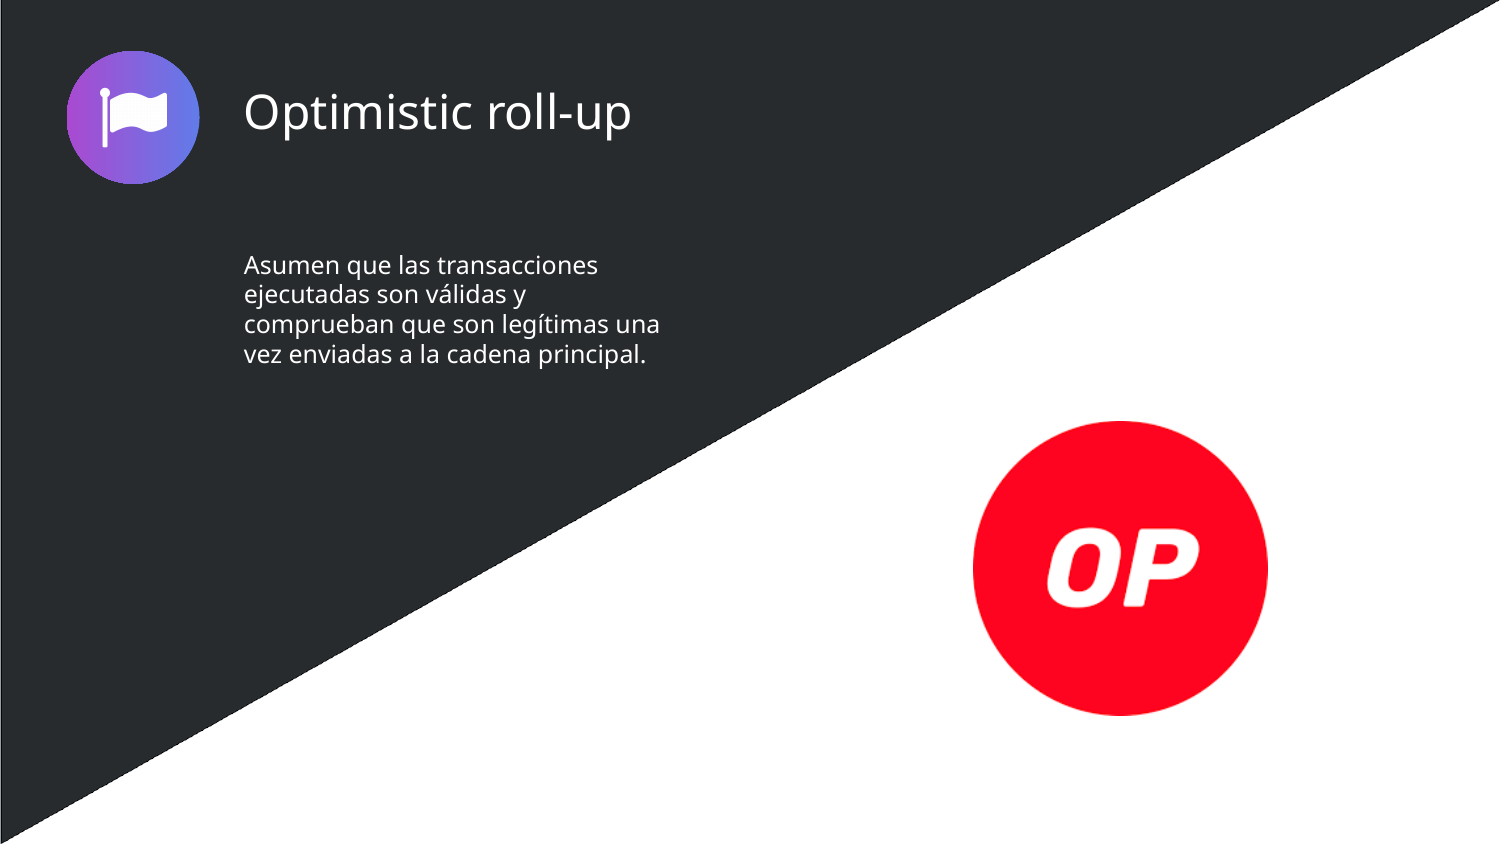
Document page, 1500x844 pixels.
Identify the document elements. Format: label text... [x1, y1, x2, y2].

text_box Optimistic roll-up [228, 67, 1211, 155]
picture [0, 0, 1500, 844]
text_box Asumen que las transacciones ejecutadas son válidas y comprueban que son legítimas una vez enviadas a la cadena principal. [228, 234, 685, 384]
text_box [66, 51, 200, 184]
text_box [724, 396, 1121, 793]
